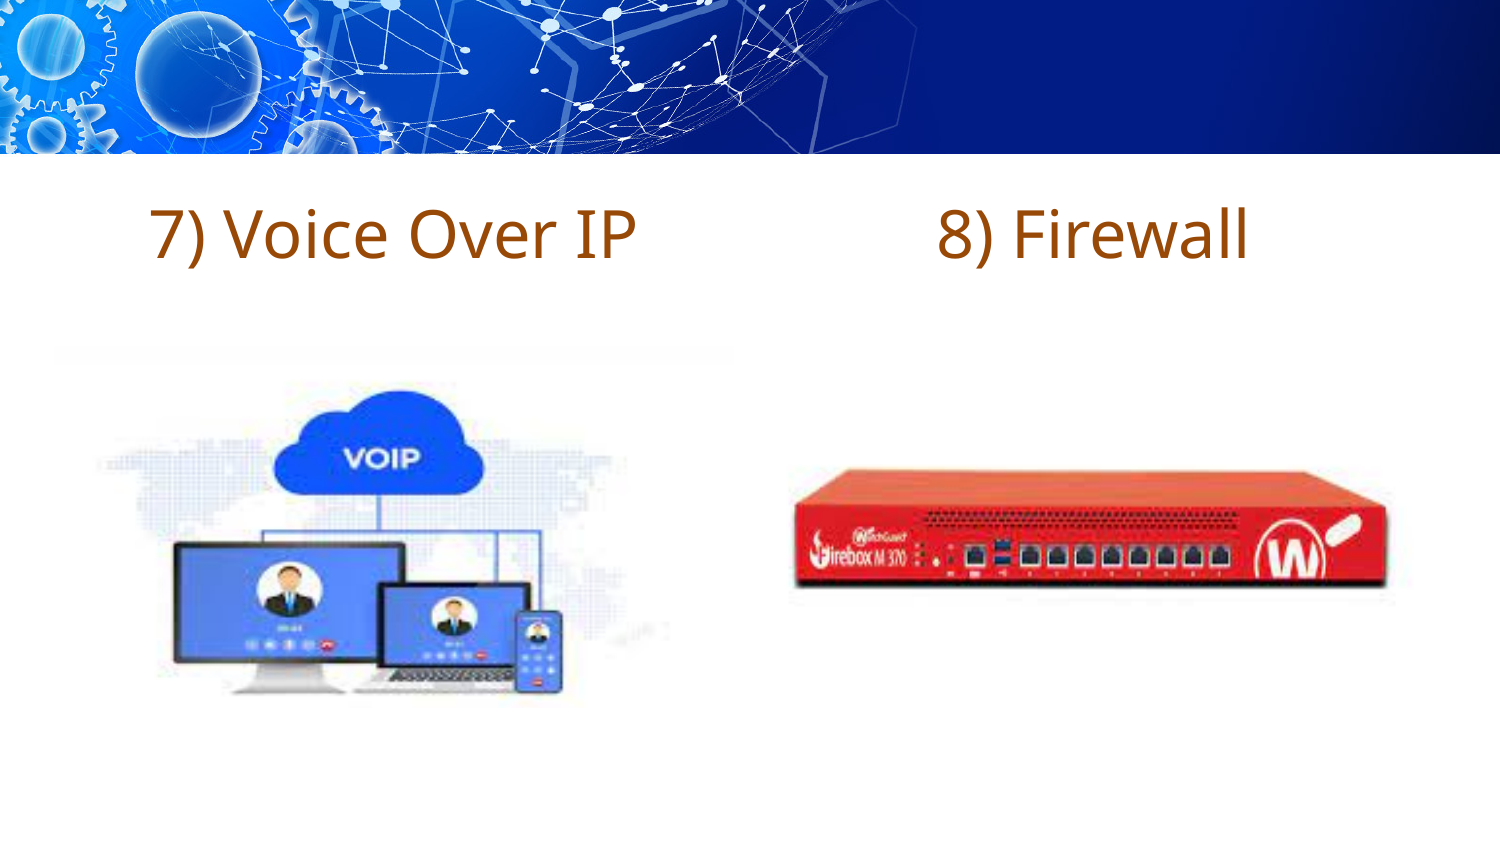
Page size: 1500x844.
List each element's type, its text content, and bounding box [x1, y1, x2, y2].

text_box 8) Firewall [774, 184, 1413, 320]
picture [0, 0, 1500, 844]
text_box 7) Voice Over IP [76, 184, 712, 320]
